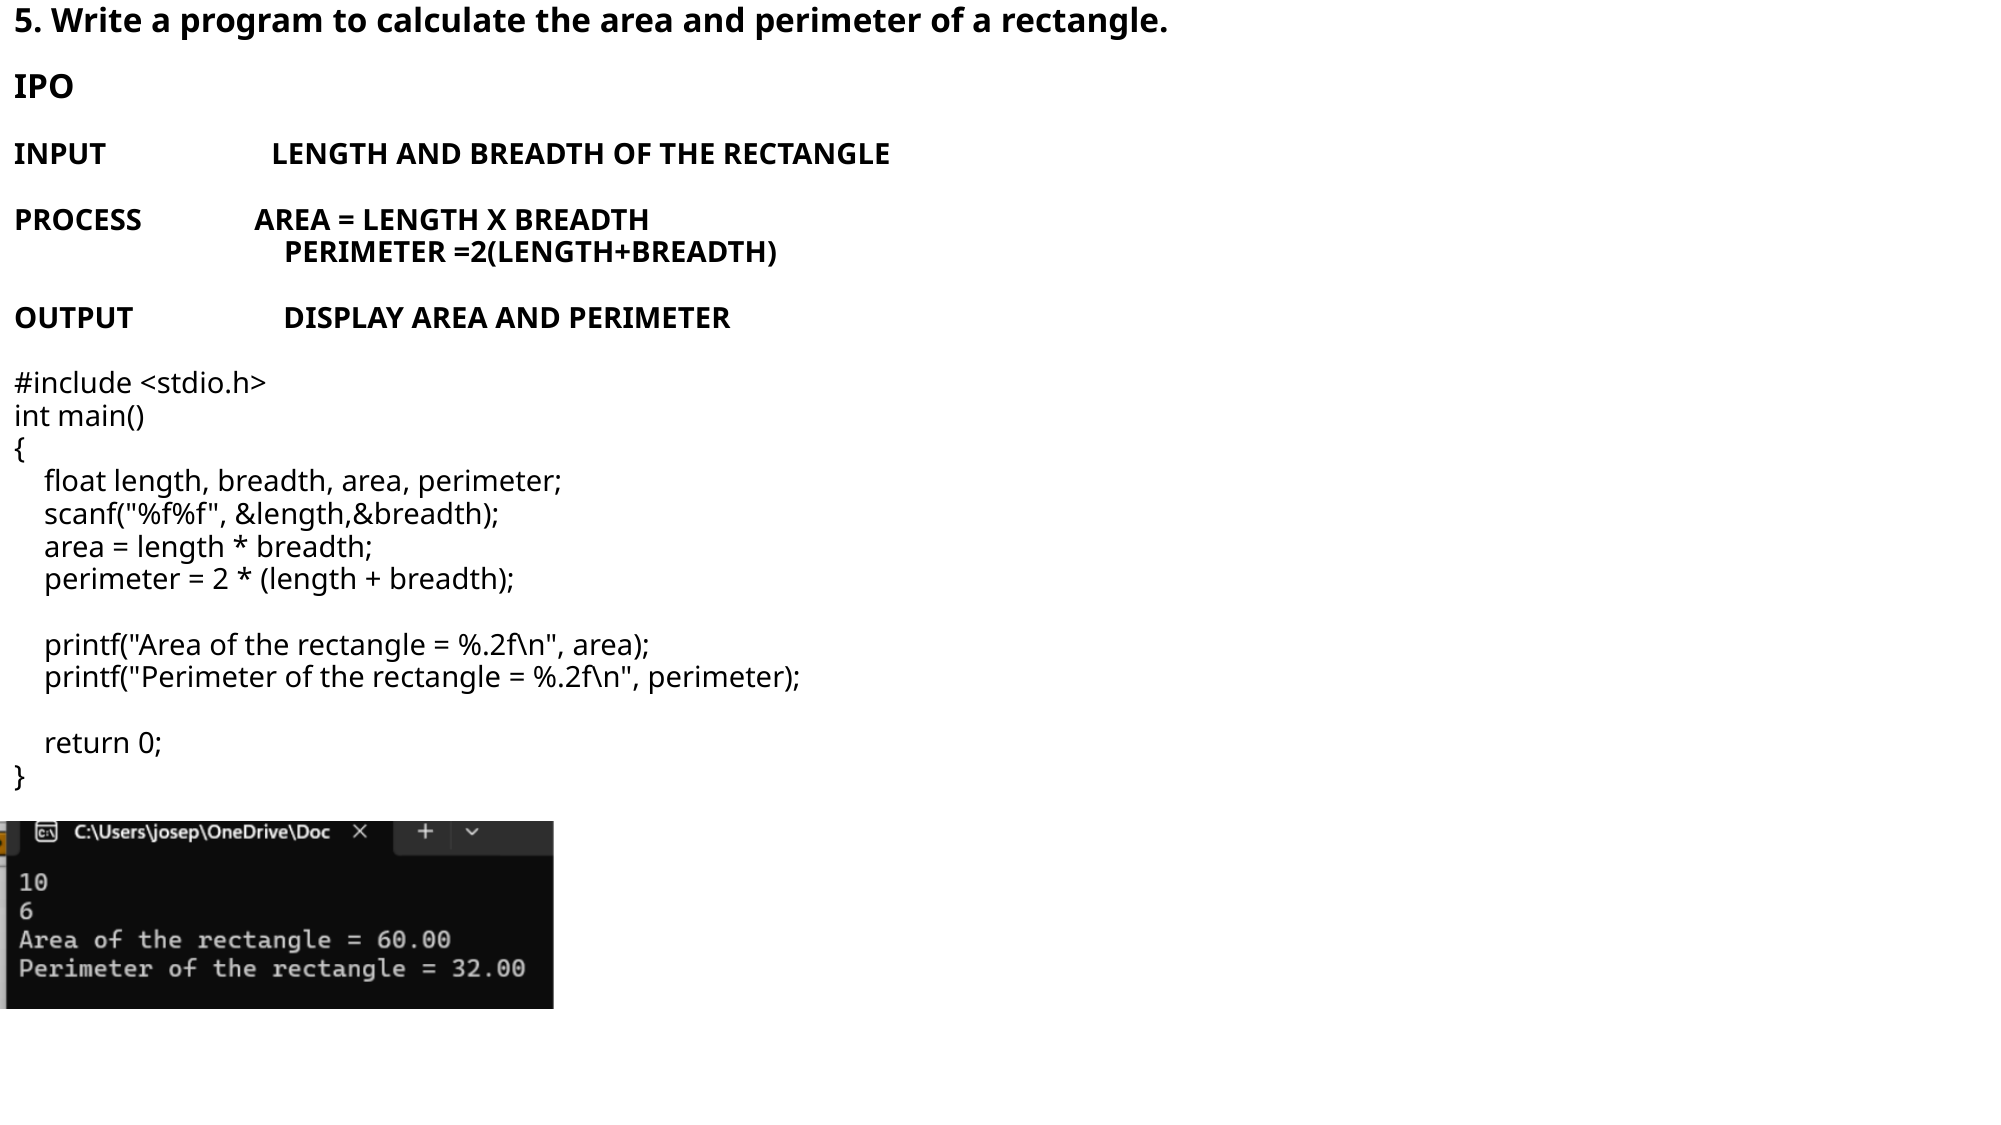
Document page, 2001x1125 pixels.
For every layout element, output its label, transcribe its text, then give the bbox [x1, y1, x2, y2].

text_box 5. Write a program to calculate the area and perimeter of a rectangle. IPO INPUT LENGTH AND BREADTH OF THE RECTANGLE PROCESS AREA = LENGTH X BREADTH PERIMETER =2(LENGTH+BREADTH) OUTPUT DISPLAY AREA AND PERIMETER #include <stdio.h> int main() { float length, breadth, area, perimeter; scanf("%f%f", &length,&breadth); area = length * breadth; perimeter = 2 * (length + breadth); printf("Area of the rectangle = %.2f\n", area); printf("Perimeter of the rectangle = %.2f\n", perimeter); return 0; } [0, 0, 2000, 800]
picture [0, 820, 557, 1010]
